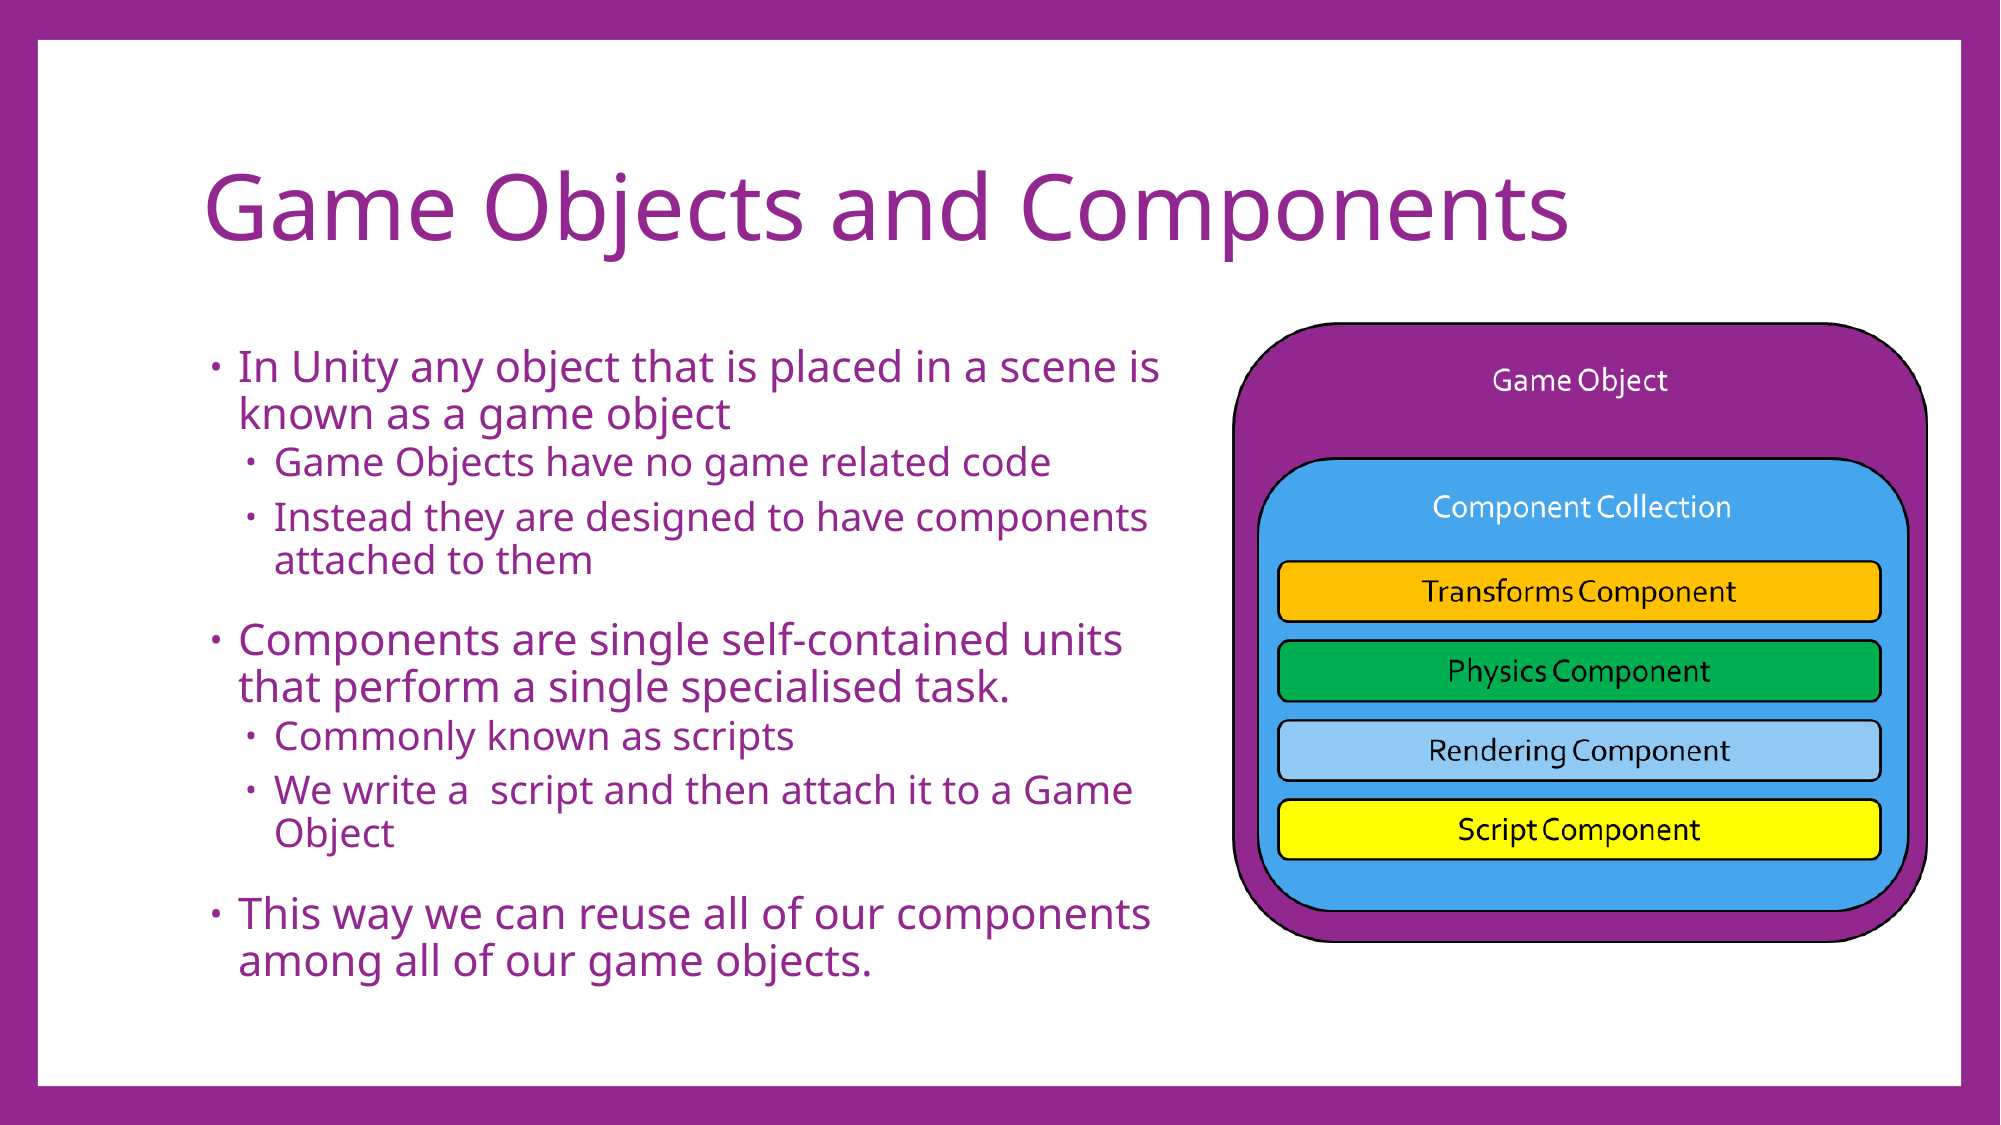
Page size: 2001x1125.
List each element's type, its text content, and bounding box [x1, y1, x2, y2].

picture [1231, 322, 1928, 943]
title Game Objects and Components [187, 99, 1808, 323]
list In Unity any object that is placed in a scene is known as a game object Game Objects have no game related code Instead they are designed to have components attached to them Components are single self-contained units that perform a single specialised task. Commonly known as scripts We write a script and then attach it to a Game Object This way we can reuse all of our components among all of our game objects. [187, 337, 1195, 1000]
